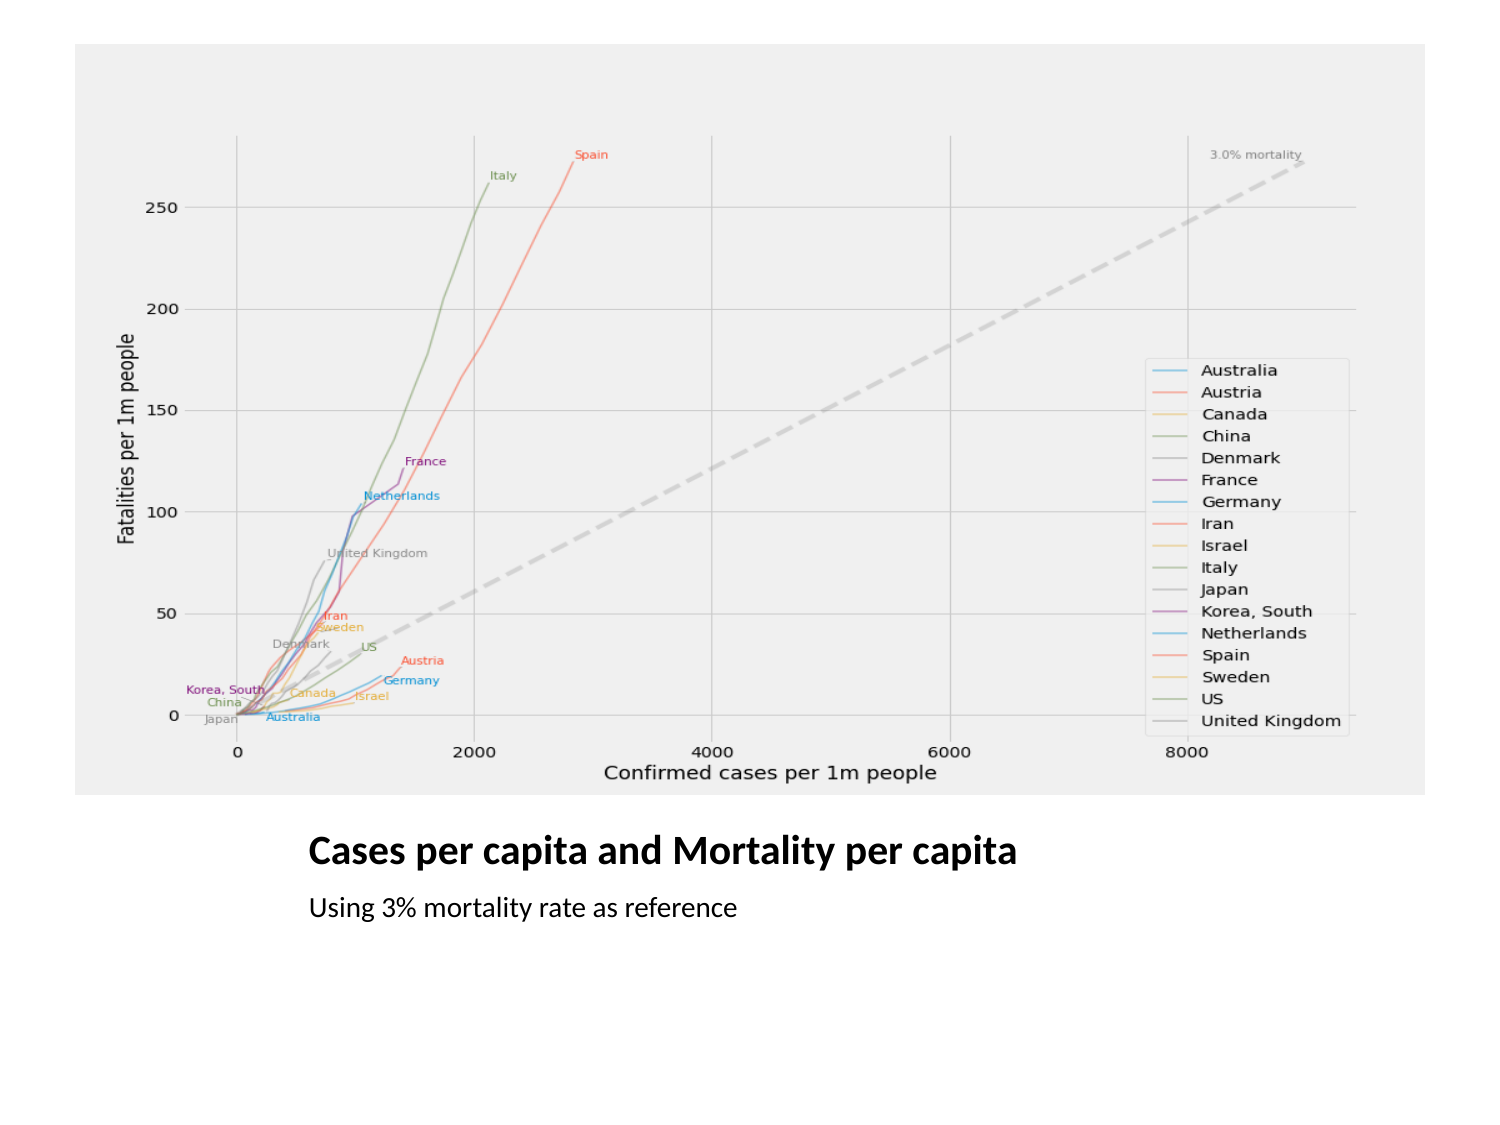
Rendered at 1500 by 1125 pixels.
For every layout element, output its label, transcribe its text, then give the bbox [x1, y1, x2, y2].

picture [74, 44, 1426, 796]
list Using 3% mortality rate as reference [294, 880, 1194, 1013]
title Cases per capita and Mortality per capita [294, 802, 1194, 880]
